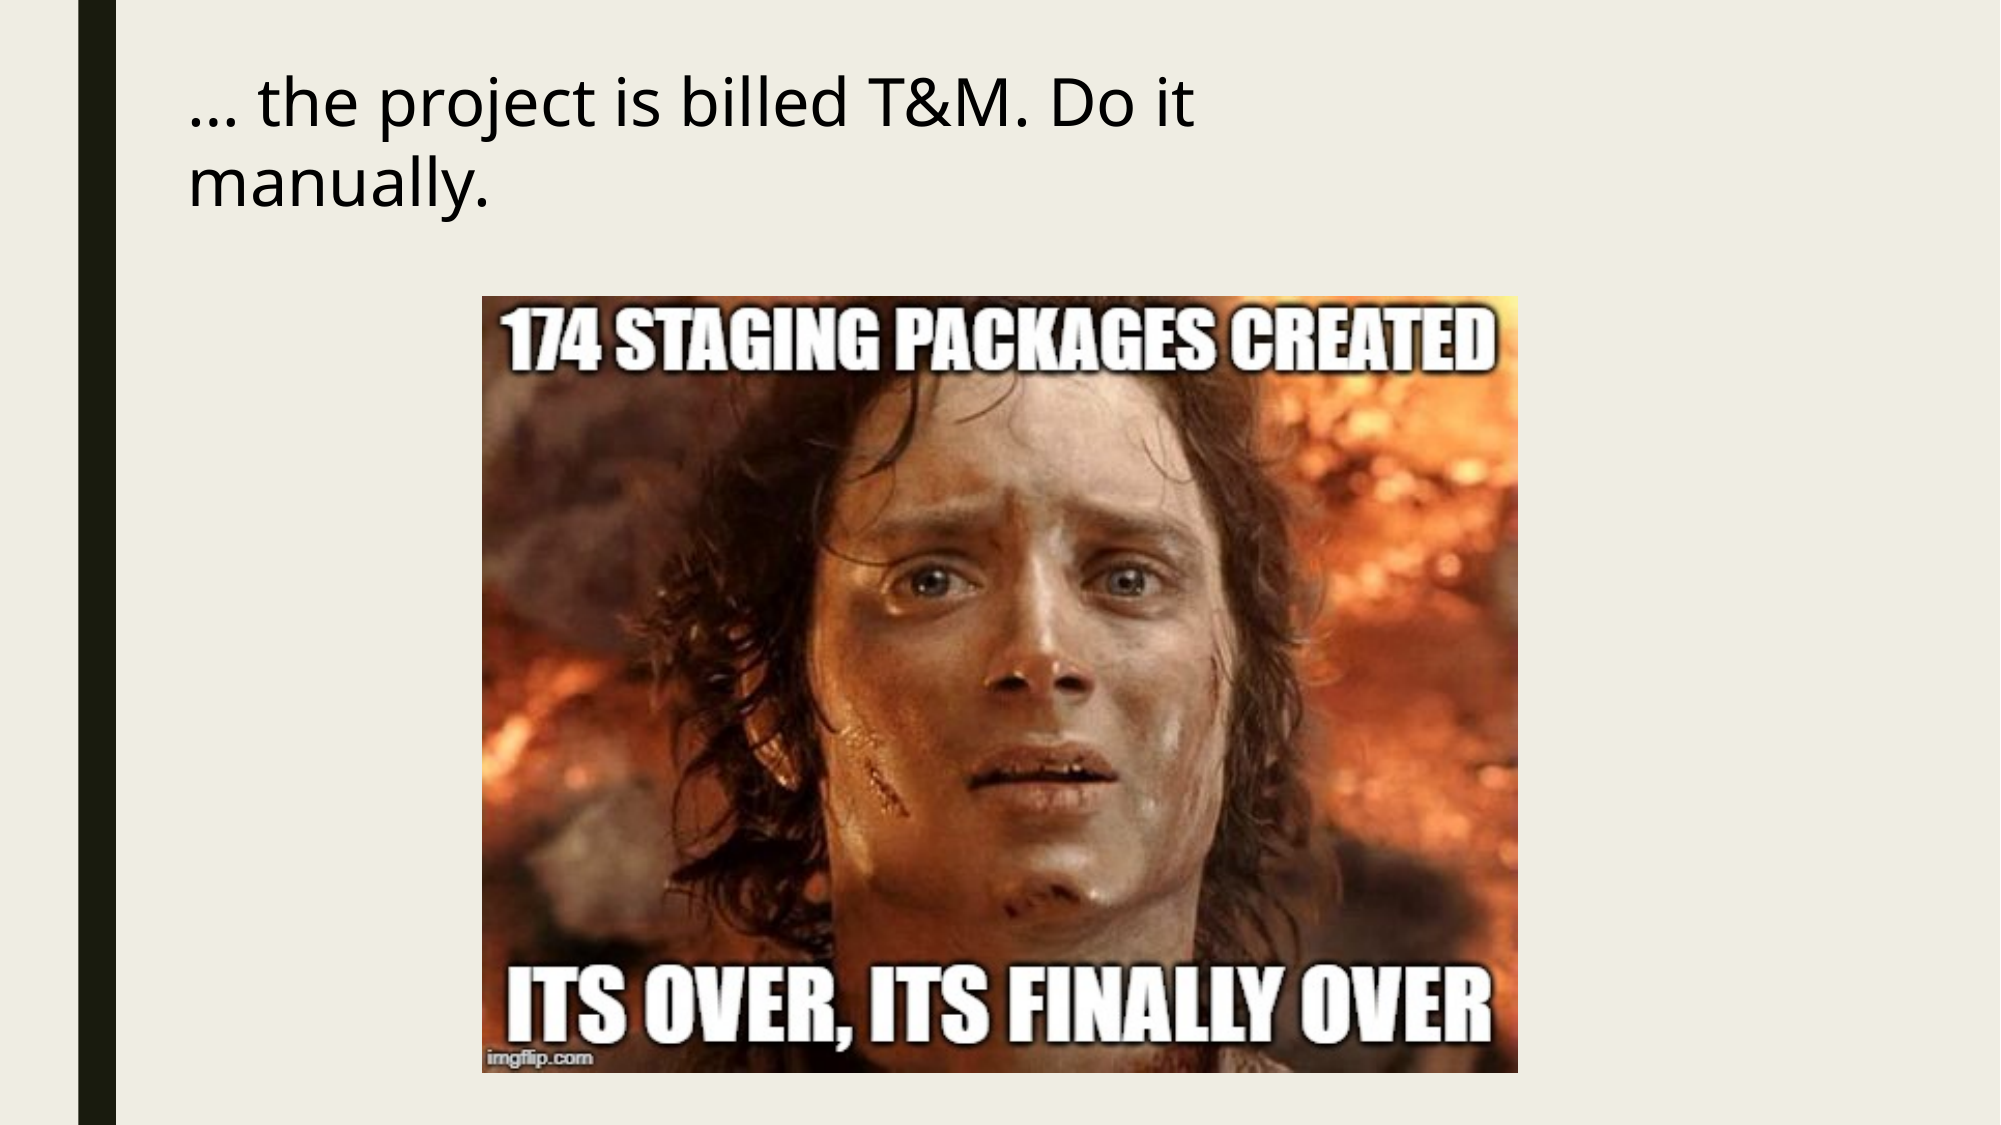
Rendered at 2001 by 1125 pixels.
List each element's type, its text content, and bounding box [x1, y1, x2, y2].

text_box … the project is billed T&M. Do it manually. [172, 51, 1456, 227]
picture [482, 296, 1518, 1073]
